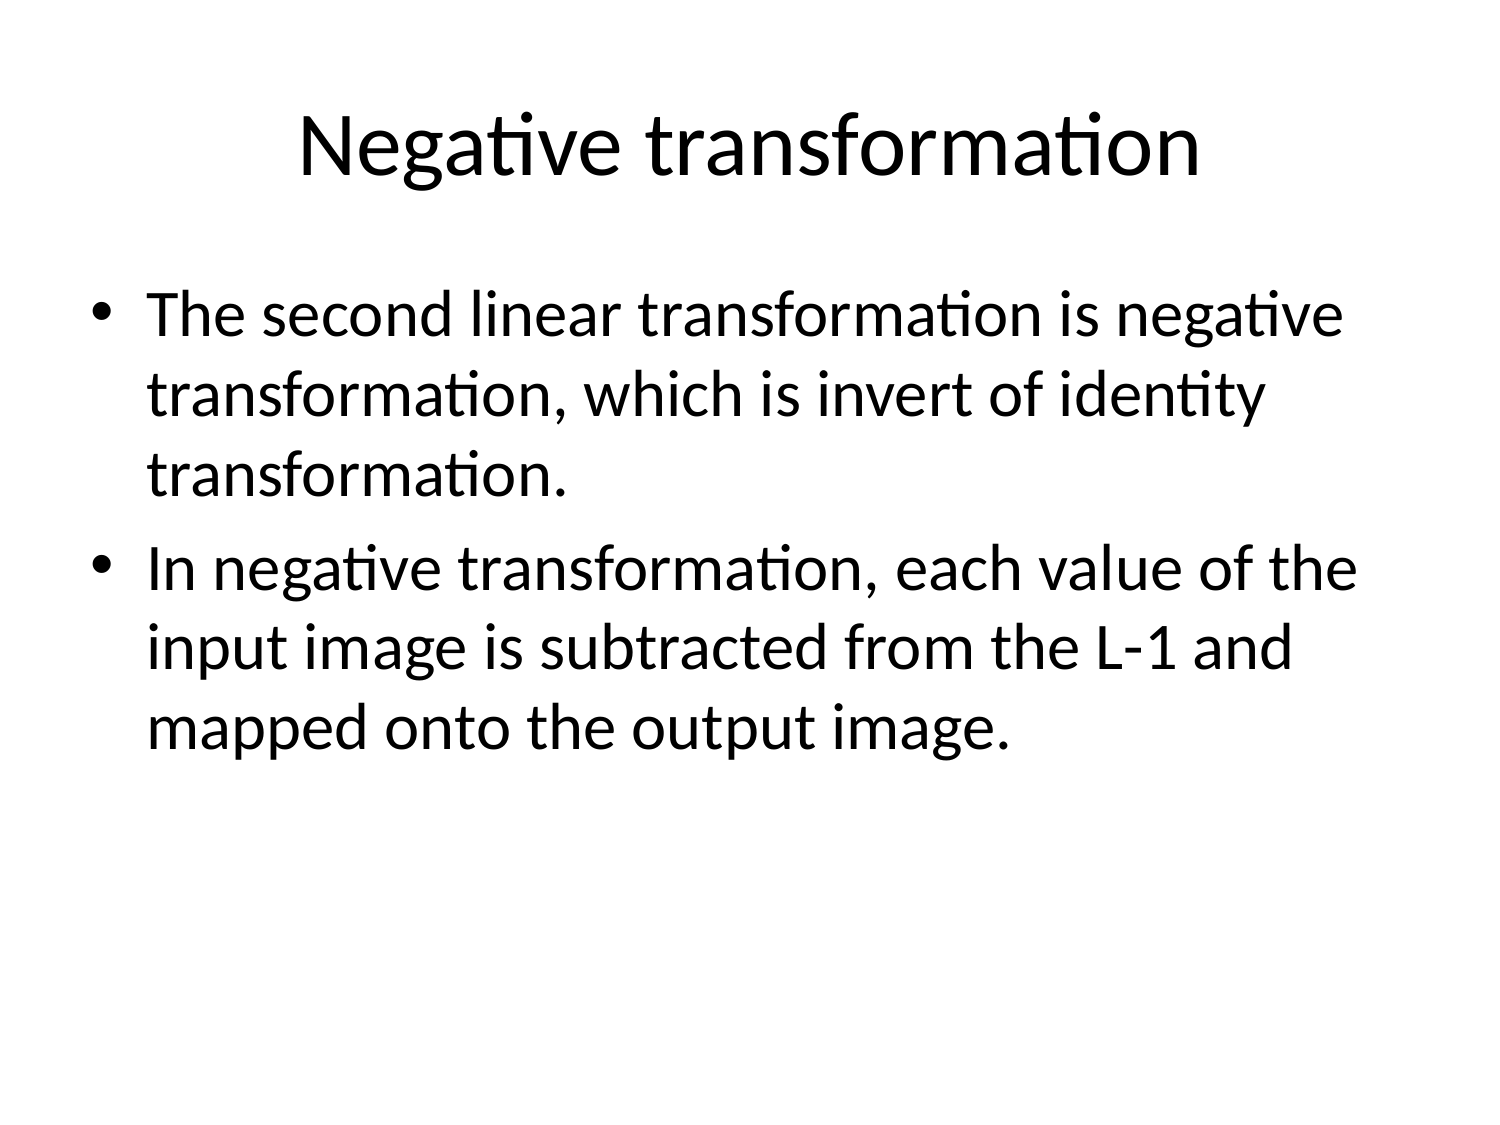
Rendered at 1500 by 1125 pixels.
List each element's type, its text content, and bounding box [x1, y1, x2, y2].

list The second linear transformation is negative transformation, which is invert of identity transformation. In negative transformation, each value of the input image is subtracted from the L-1 and mapped onto the output image. [75, 262, 1425, 1005]
title Negative transformation [75, 45, 1425, 233]
